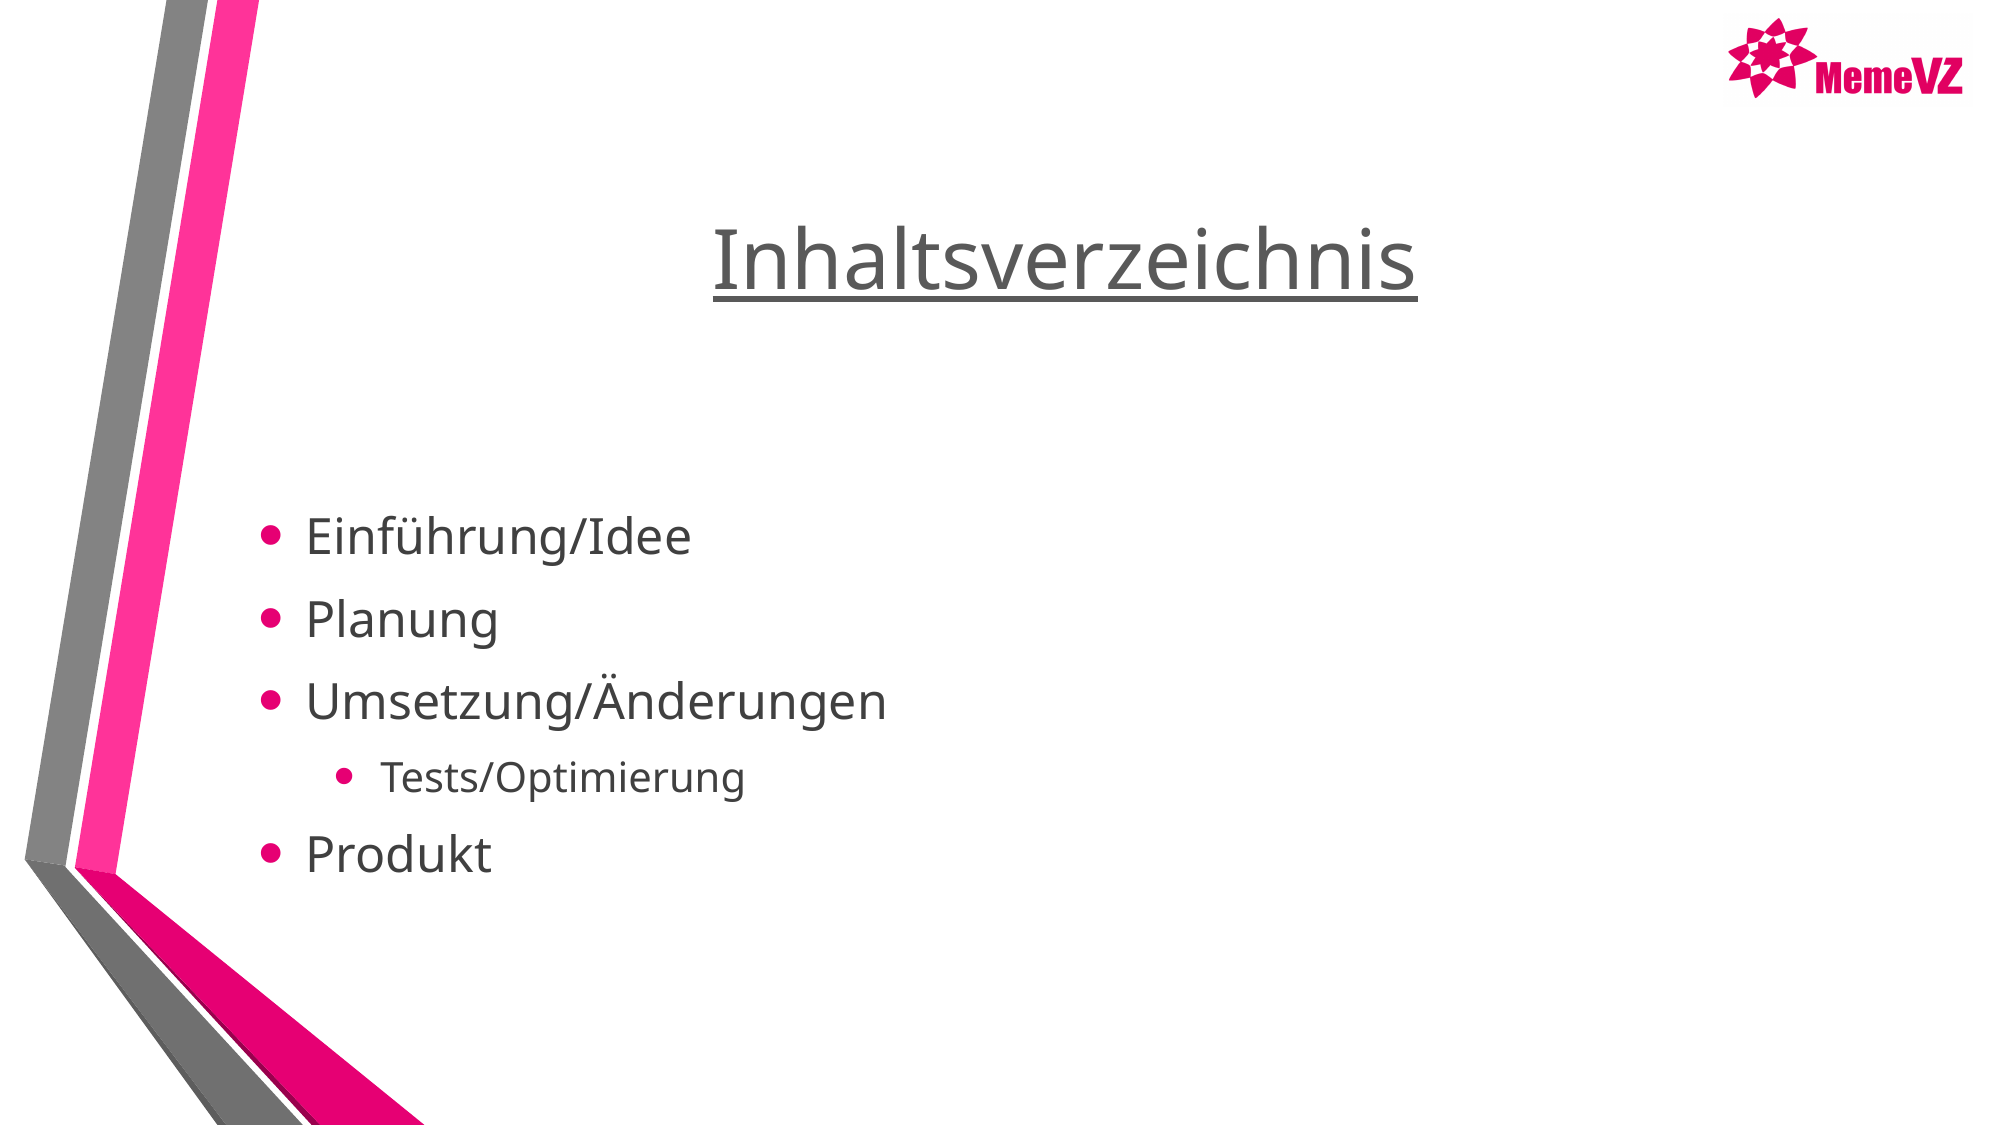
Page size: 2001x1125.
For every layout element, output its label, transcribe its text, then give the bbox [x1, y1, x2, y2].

picture [1723, 13, 1973, 107]
title Inhaltsverzeichnis [243, 112, 1887, 400]
list Einführung/Idee Planung Umsetzung/Änderungen Tests/Optimierung Produkt [243, 437, 1887, 950]
